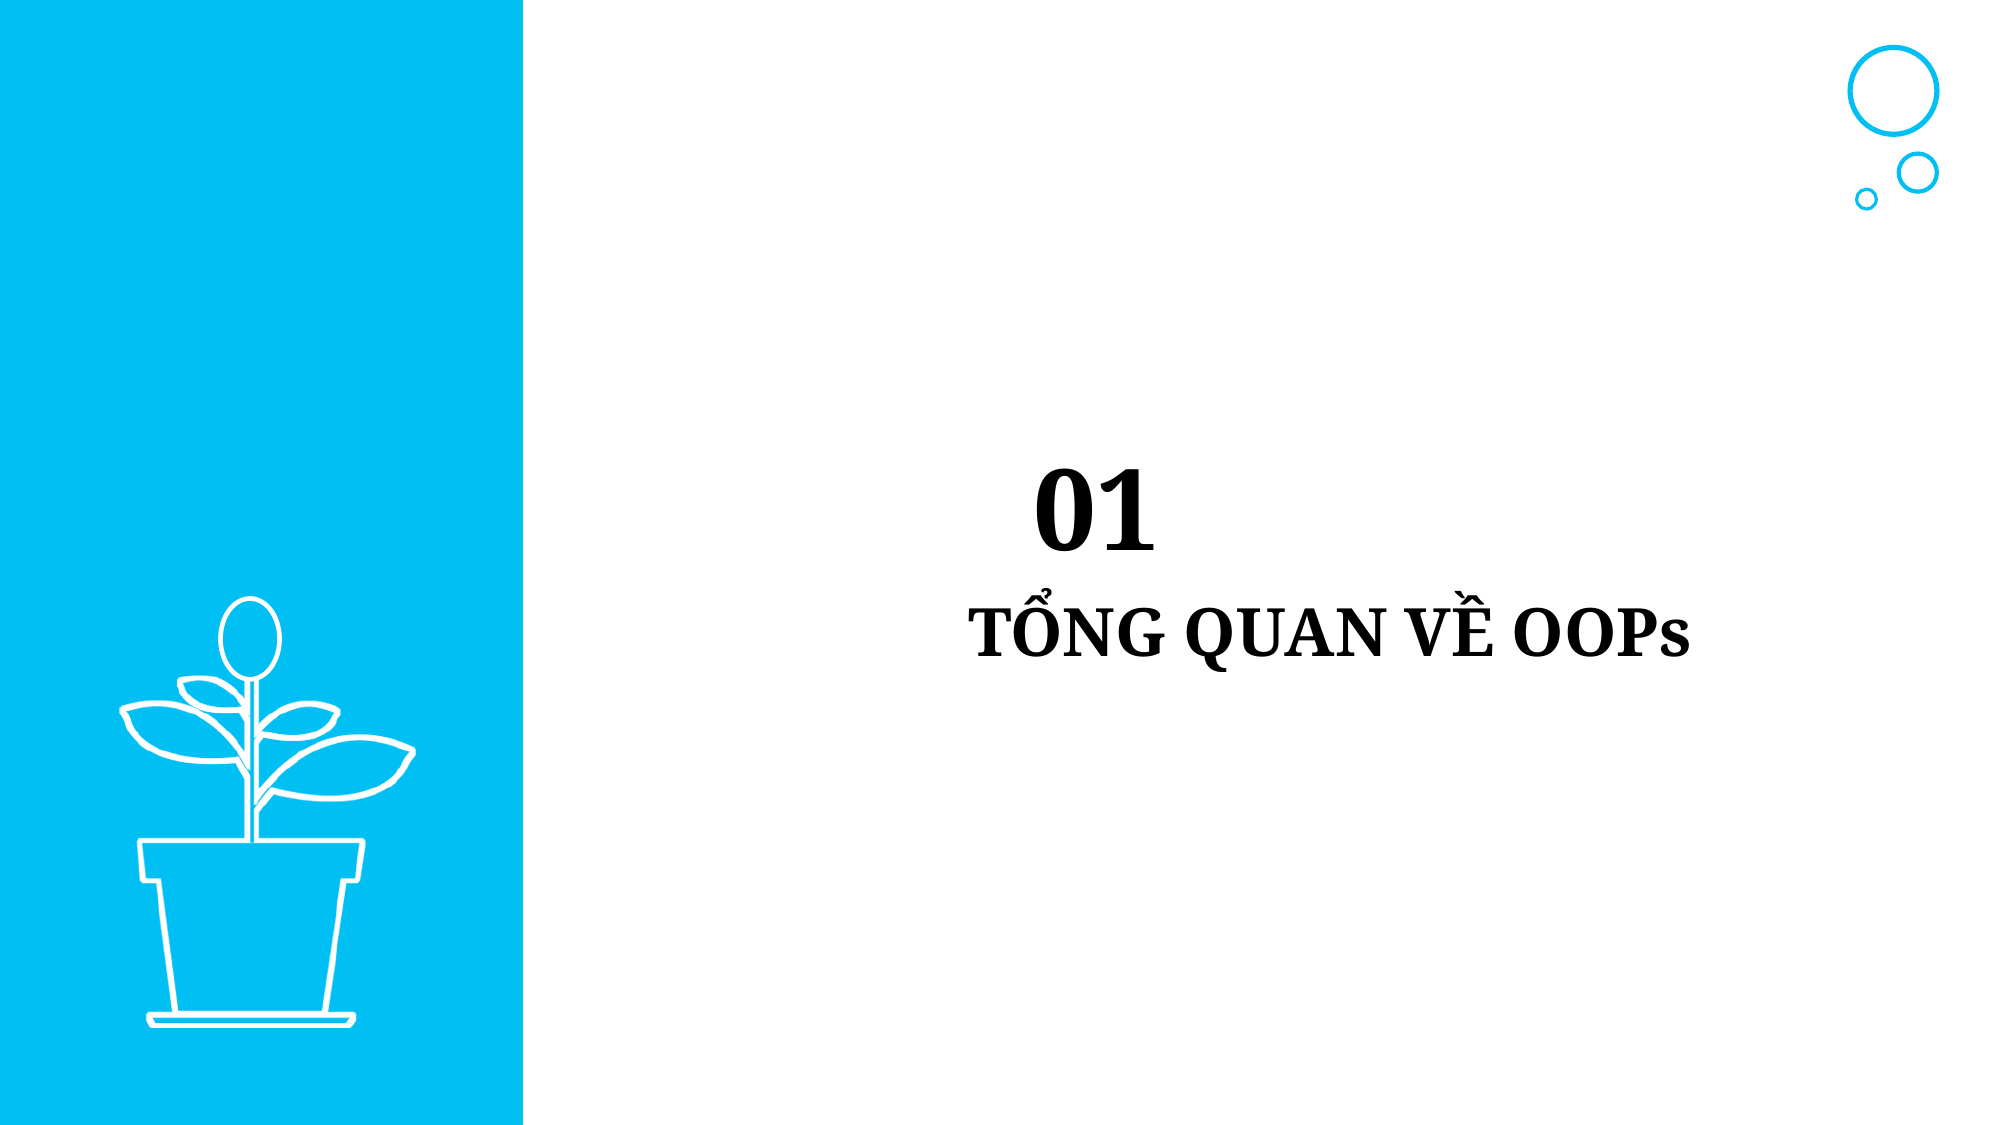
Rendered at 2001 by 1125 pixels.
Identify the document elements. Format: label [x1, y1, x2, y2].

picture [120, 675, 415, 1027]
text_box [798, 430, 1880, 679]
text_box [220, 598, 280, 680]
text_box [1849, 47, 1938, 210]
text_box [136, 533, 361, 675]
